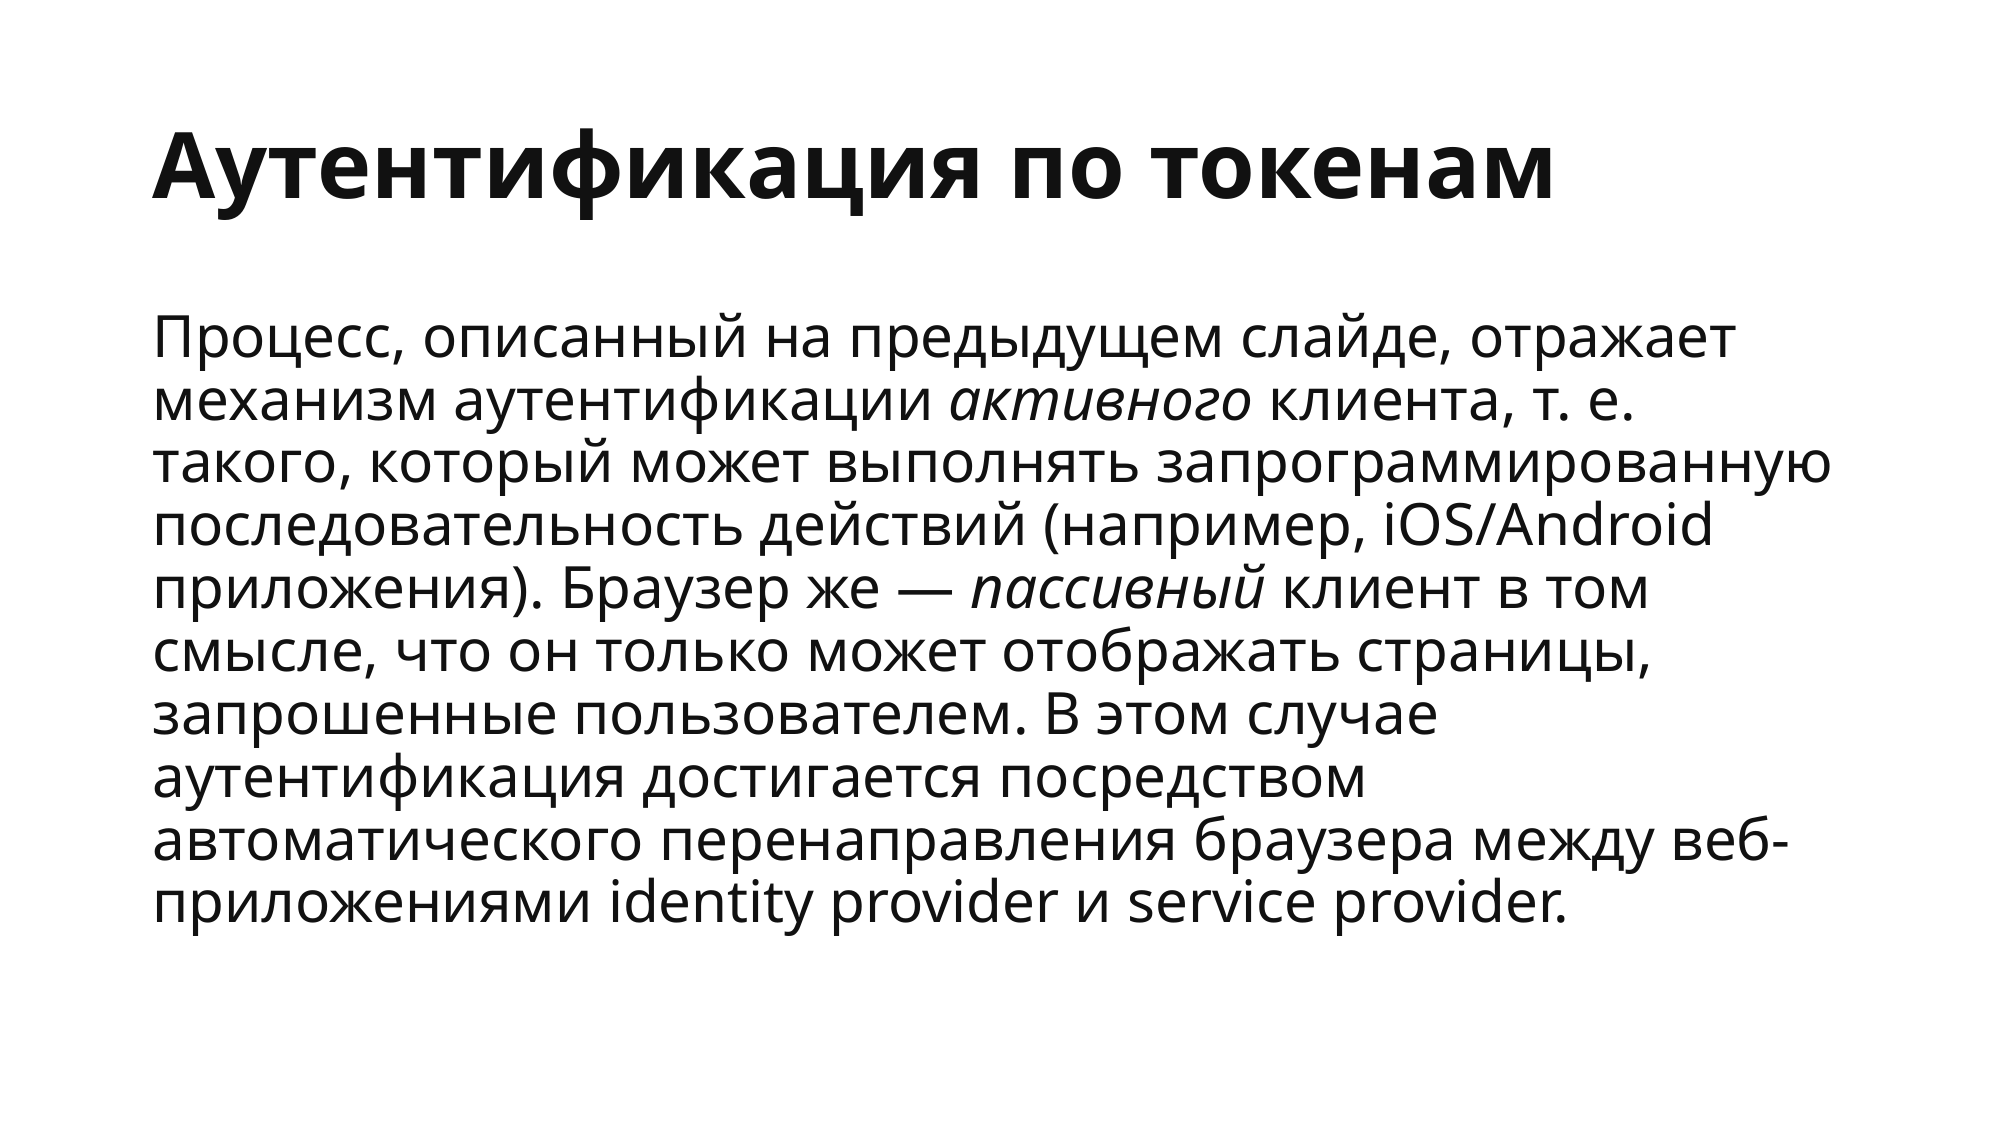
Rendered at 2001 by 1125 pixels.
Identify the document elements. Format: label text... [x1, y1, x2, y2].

list Процесс, описанный на предыдущем слайде, отражает механизм аутентификации активного клиента, т. е. такого, который может выполнять запрограммированную последовательность действий (например, iOS/Android приложения). Браузер же — пассивный клиент в том смысле, что он только может отображать страницы, запрошенные пользователем. В этом случае аутентификация достигается посредством автоматического перенаправления браузера между веб-приложениями identity provider и service provider. [137, 299, 1863, 1014]
title Аутентификация по токенам [137, 59, 1863, 278]
